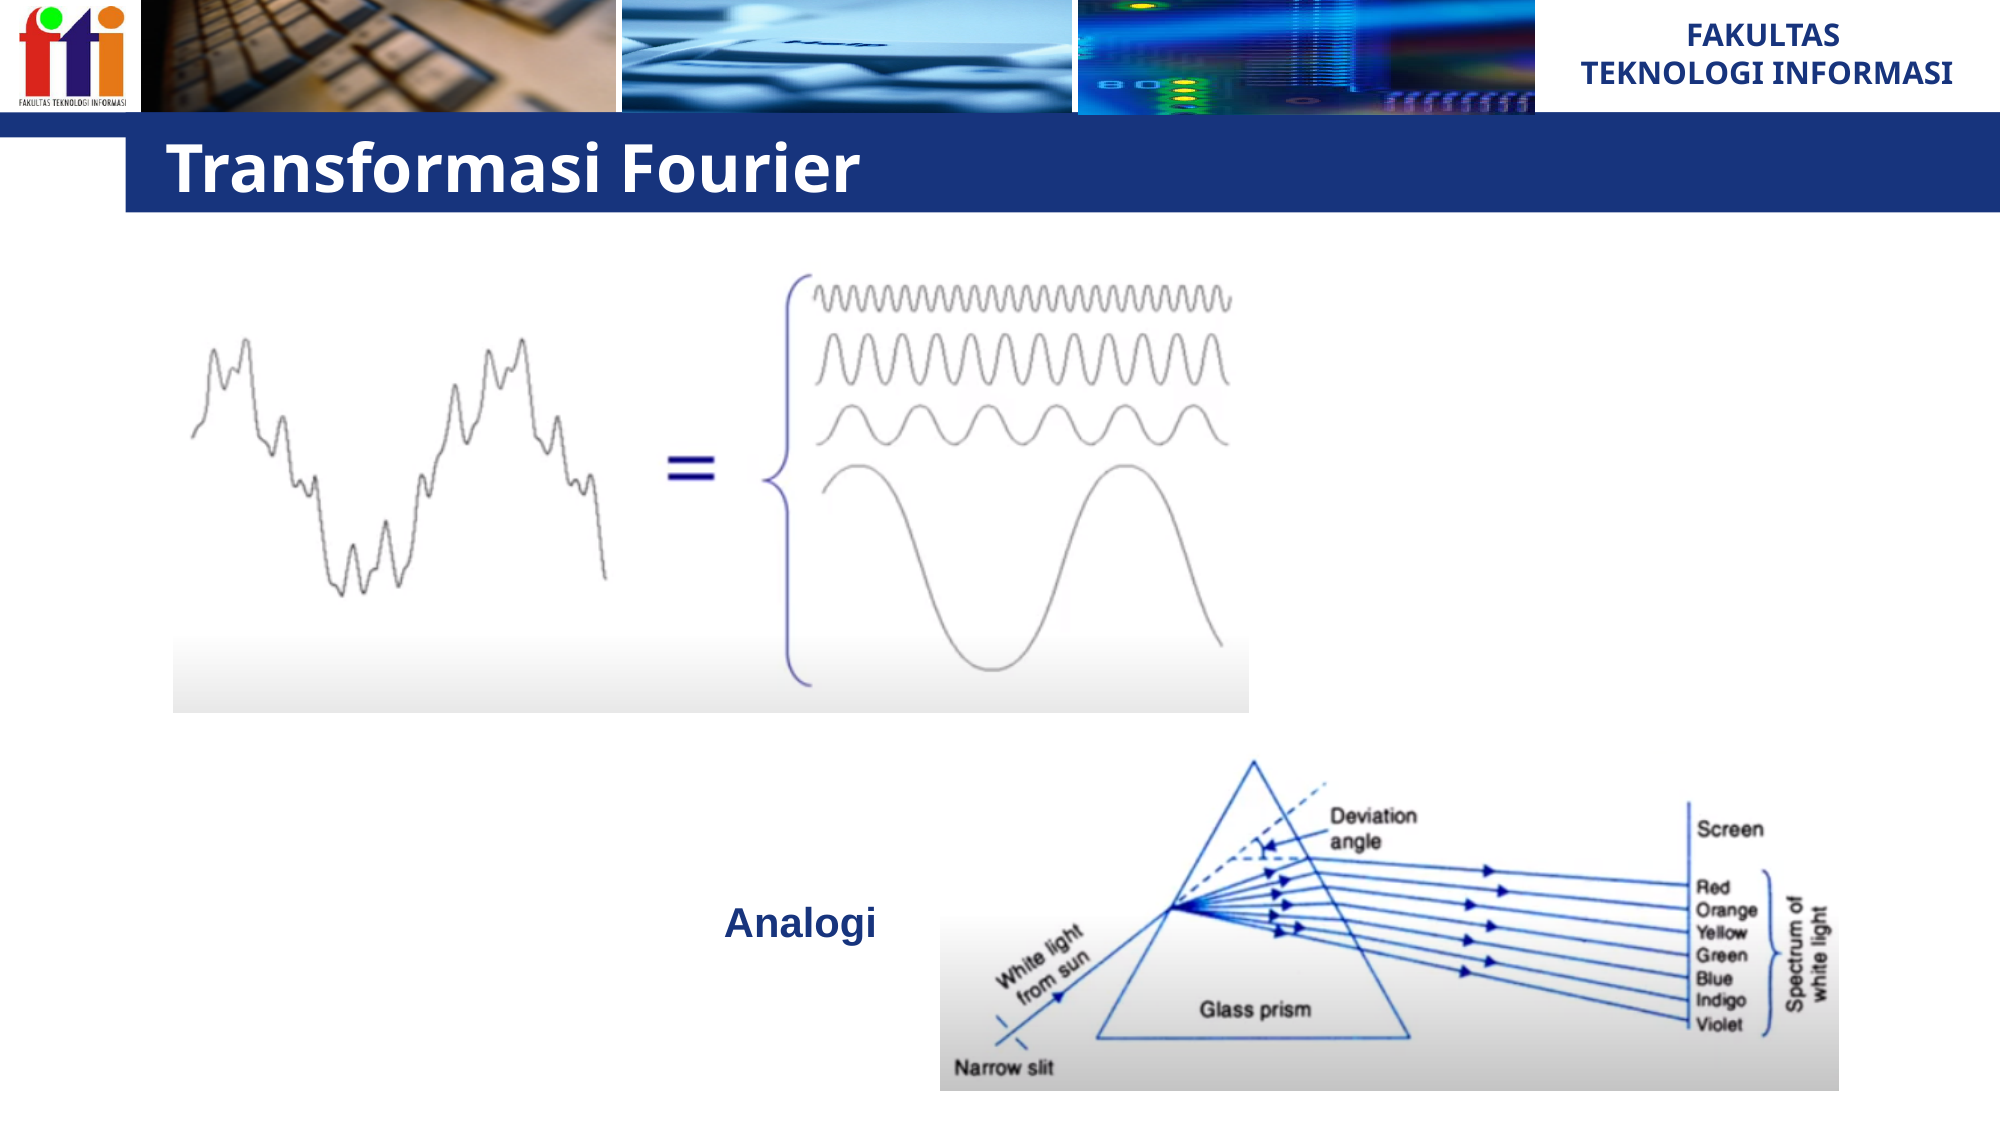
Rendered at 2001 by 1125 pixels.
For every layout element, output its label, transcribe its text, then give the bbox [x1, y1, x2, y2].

picture [141, 0, 616, 112]
picture [1078, 0, 1535, 115]
picture [940, 751, 1839, 1091]
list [172, 255, 1249, 713]
text_box Analogi [709, 888, 892, 953]
picture [622, 0, 1072, 113]
picture [19, 6, 126, 106]
title Transformasi Fourier [149, 119, 1934, 213]
